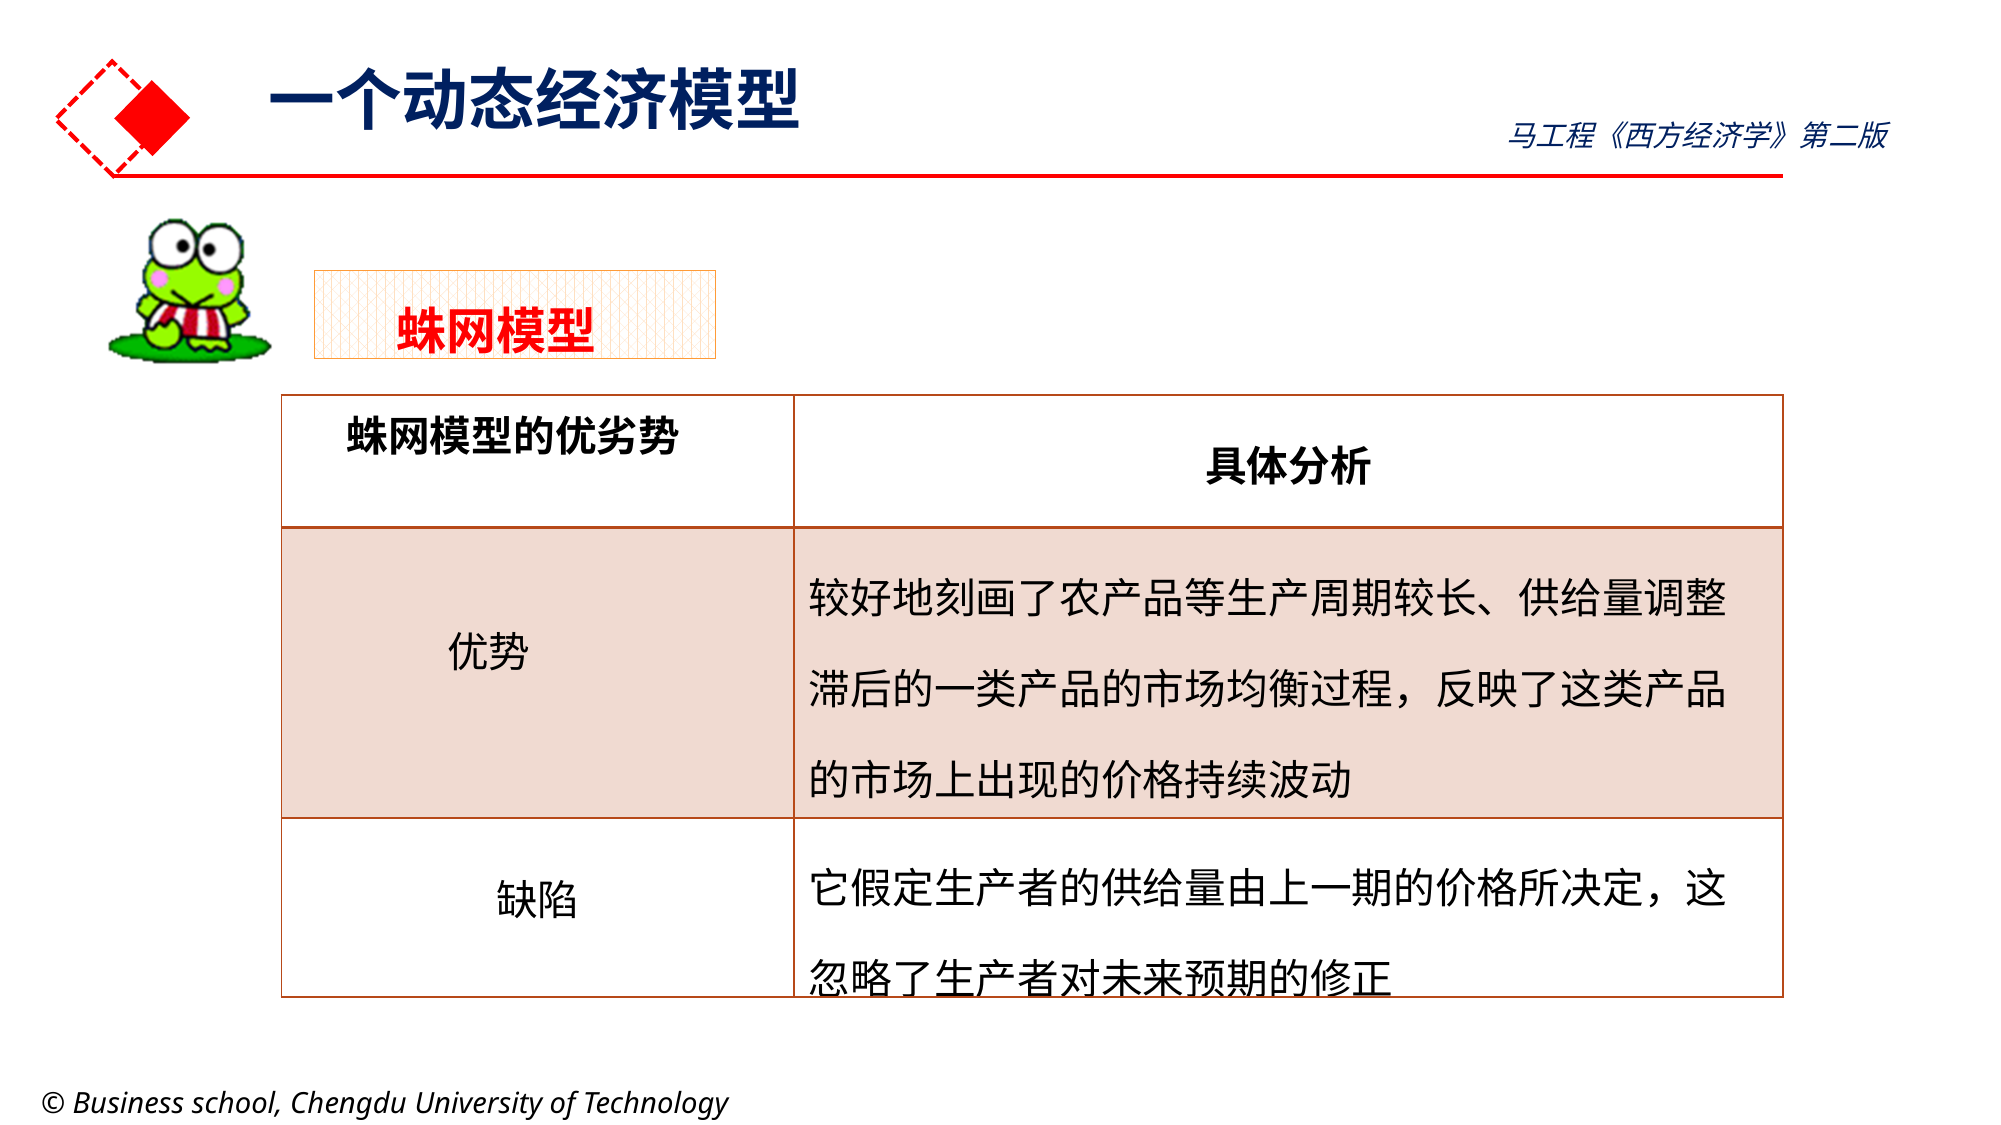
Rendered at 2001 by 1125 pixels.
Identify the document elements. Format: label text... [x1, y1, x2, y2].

table_header 蛛网模型的优劣势 [282, 396, 793, 526]
text_box 蛛网模型 [313, 270, 715, 359]
table_cell 较好地刻画了农产品等生产周期较长、供给量调整滞后的一类产品的市场均衡过程，反映了这类产品的市场上出现的价格持续波动 [795, 529, 1782, 817]
text_box [54, 61, 143, 178]
table_cell 优势 [282, 529, 793, 817]
picture [90, 198, 288, 384]
table_cell 它假定生产者的供给量由上一期的价格所决定，这忽略了生产者对未来预期的修正 [795, 819, 1782, 996]
text_box 马工程《西方经济学》第二版 [1491, 109, 1979, 160]
text_box [114, 80, 191, 157]
text_box 一个动态经济模型 [253, 59, 1979, 207]
table_header 具体分析 [795, 396, 1782, 526]
table_cell 缺陷 [282, 819, 793, 996]
